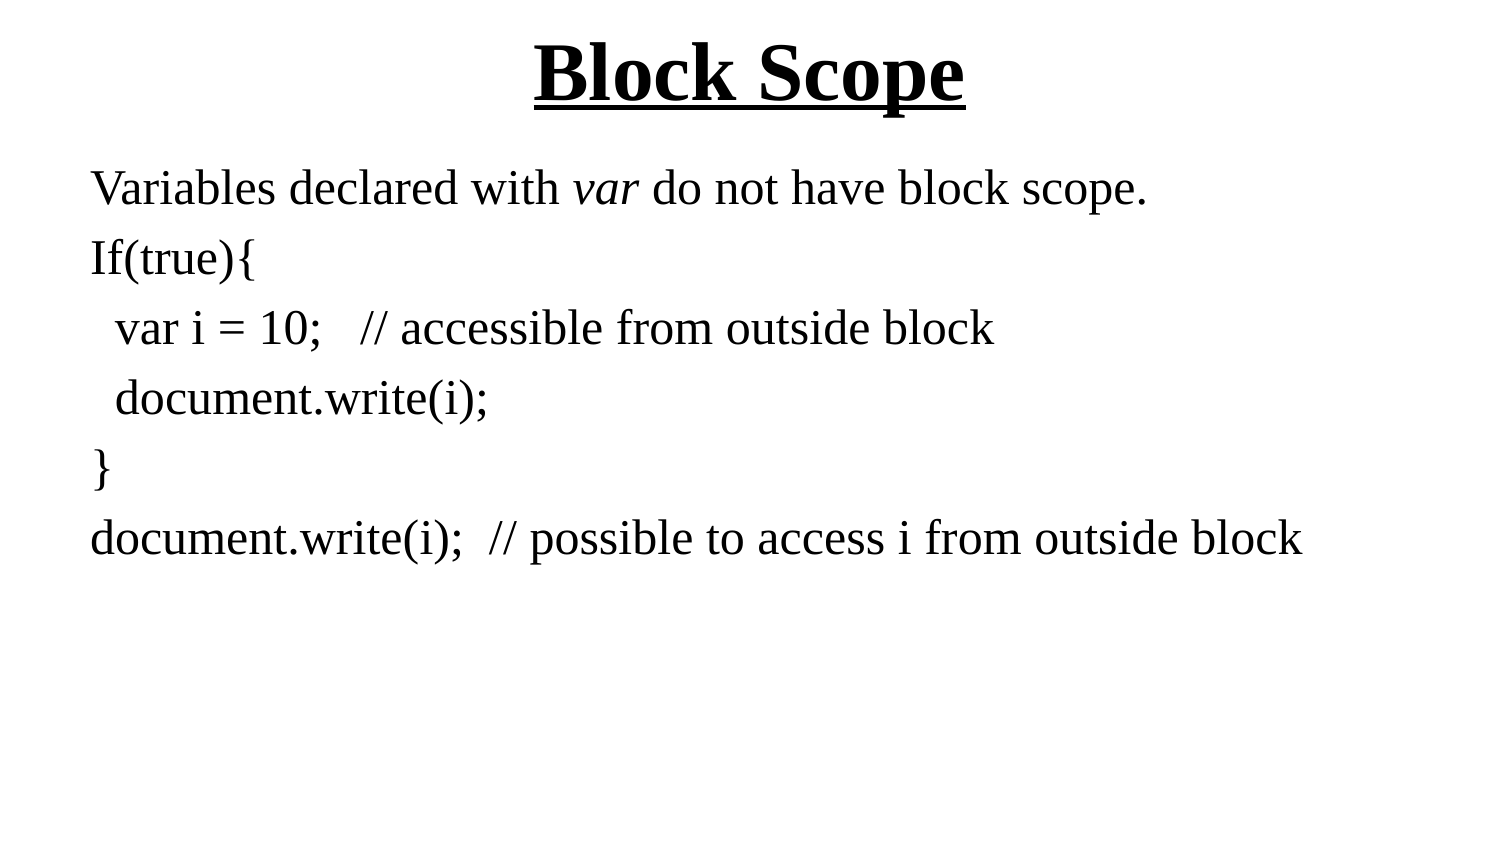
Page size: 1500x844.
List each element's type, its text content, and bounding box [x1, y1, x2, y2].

title Block Scope [75, 0, 1425, 138]
list Variables declared with var do not have block scope. If(true){ var i = 10; // accessible from outside block document.write(i); } document.write(i); // possible to access i from outside block [75, 146, 1425, 704]
